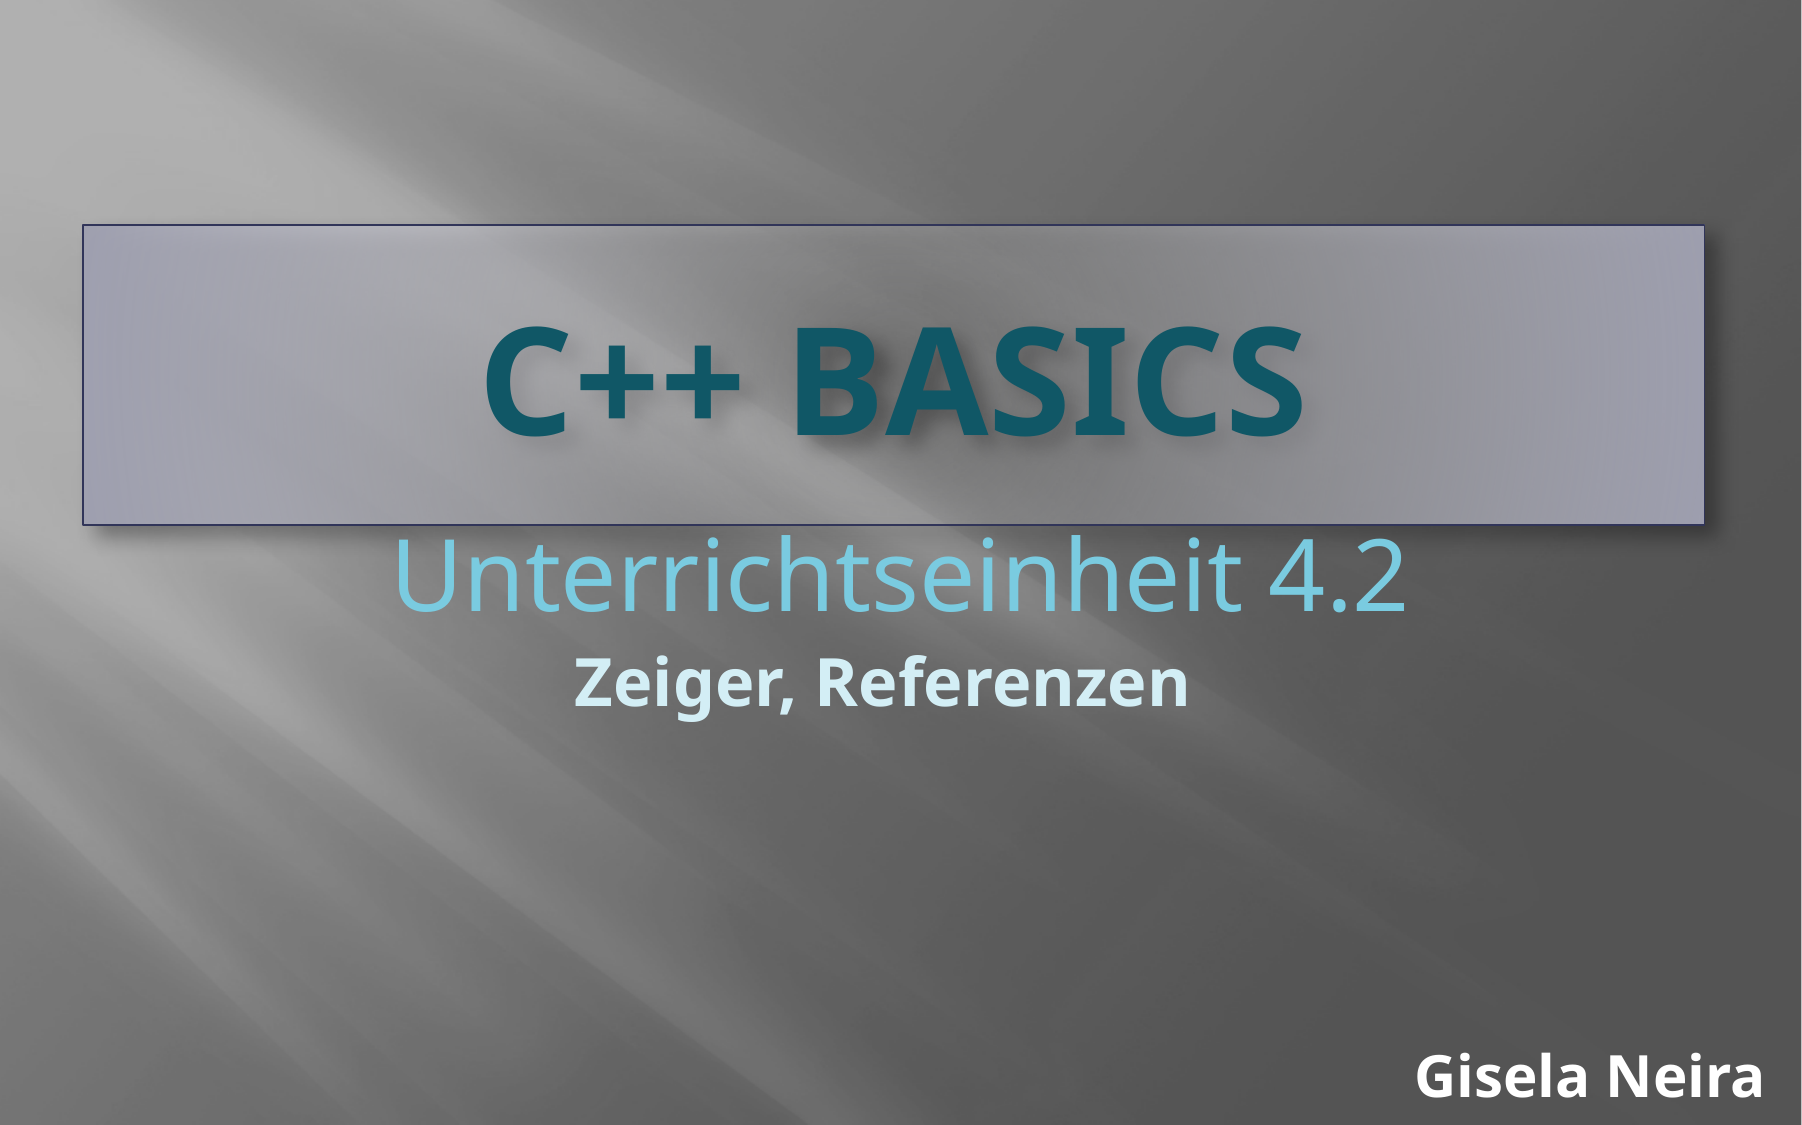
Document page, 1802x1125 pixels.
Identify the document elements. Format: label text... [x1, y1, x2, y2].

text_box Gisela Neira [1399, 1031, 1781, 1116]
subtitle Unterrichtseinheit 4.2 [304, 503, 1497, 632]
title C++ Basics [82, 224, 1705, 526]
text_box Zeiger, Referenzen [185, 632, 1581, 797]
